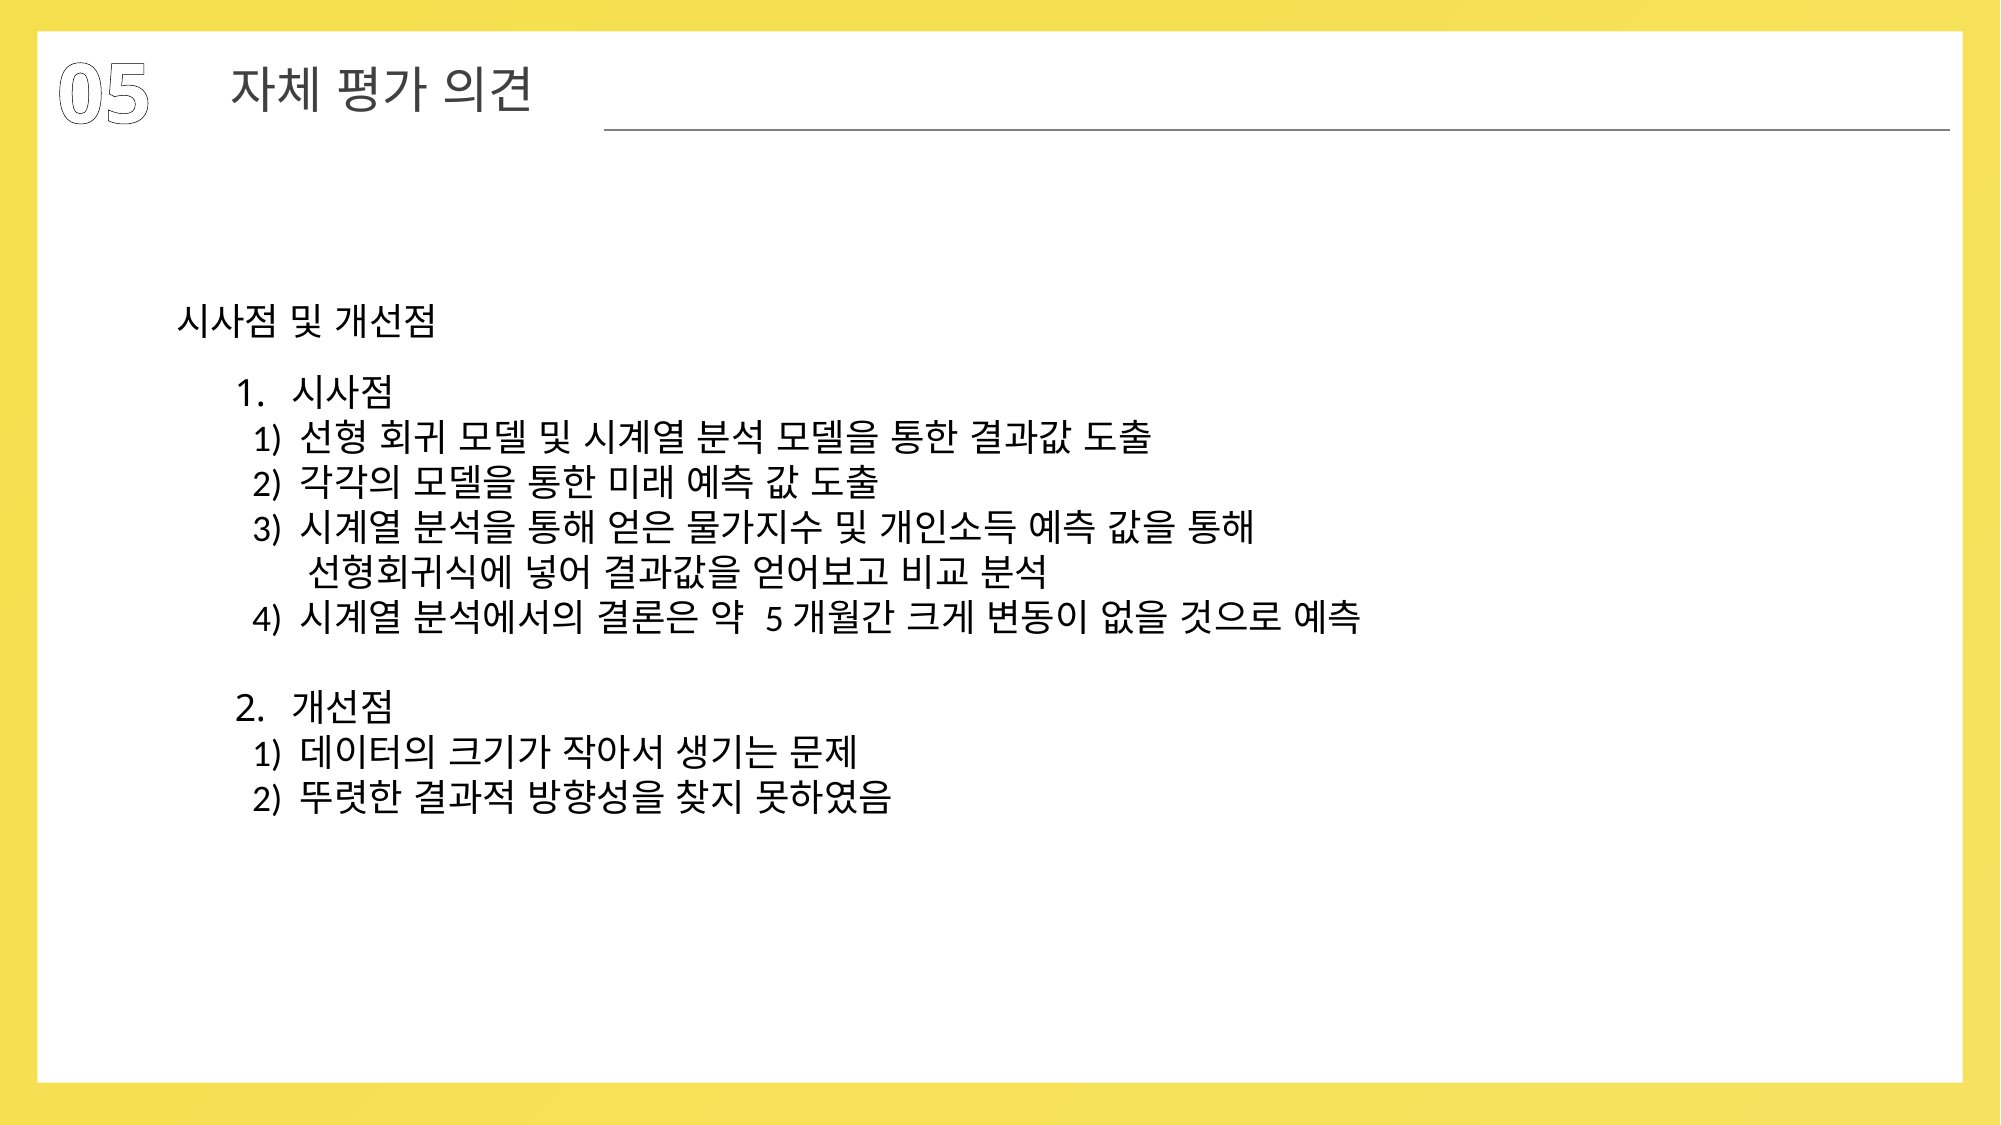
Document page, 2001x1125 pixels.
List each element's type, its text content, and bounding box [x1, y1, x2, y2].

text_box [36, 30, 1964, 1084]
text_box 05 [41, 32, 233, 148]
text_box 자체 평가 의견 [215, 51, 550, 127]
text_box 시사점 및 개선점 [161, 290, 847, 351]
text_box 시사점 1) 선형 회귀 모델 및 시계열 분석 모델을 통한 결과값 도출 2) 각각의 모델을 통한 미래 예측 값 도출 3) 시계열 분석을 통해 얻은 물가지수 및 개인소득 예측 값을 통해 선형회귀식에 넣어 결과값을 얻어보고 비교 분석 4) 시계열 분석에서의 결론은 약 5개월간 크게 변동이 없을 것으로 예측 개선점 1) 데이터의 크기가 작아서 생기는 문제 2) 뚜렷한 결과적 방향성을 찾지 못하였음 [220, 361, 1544, 827]
